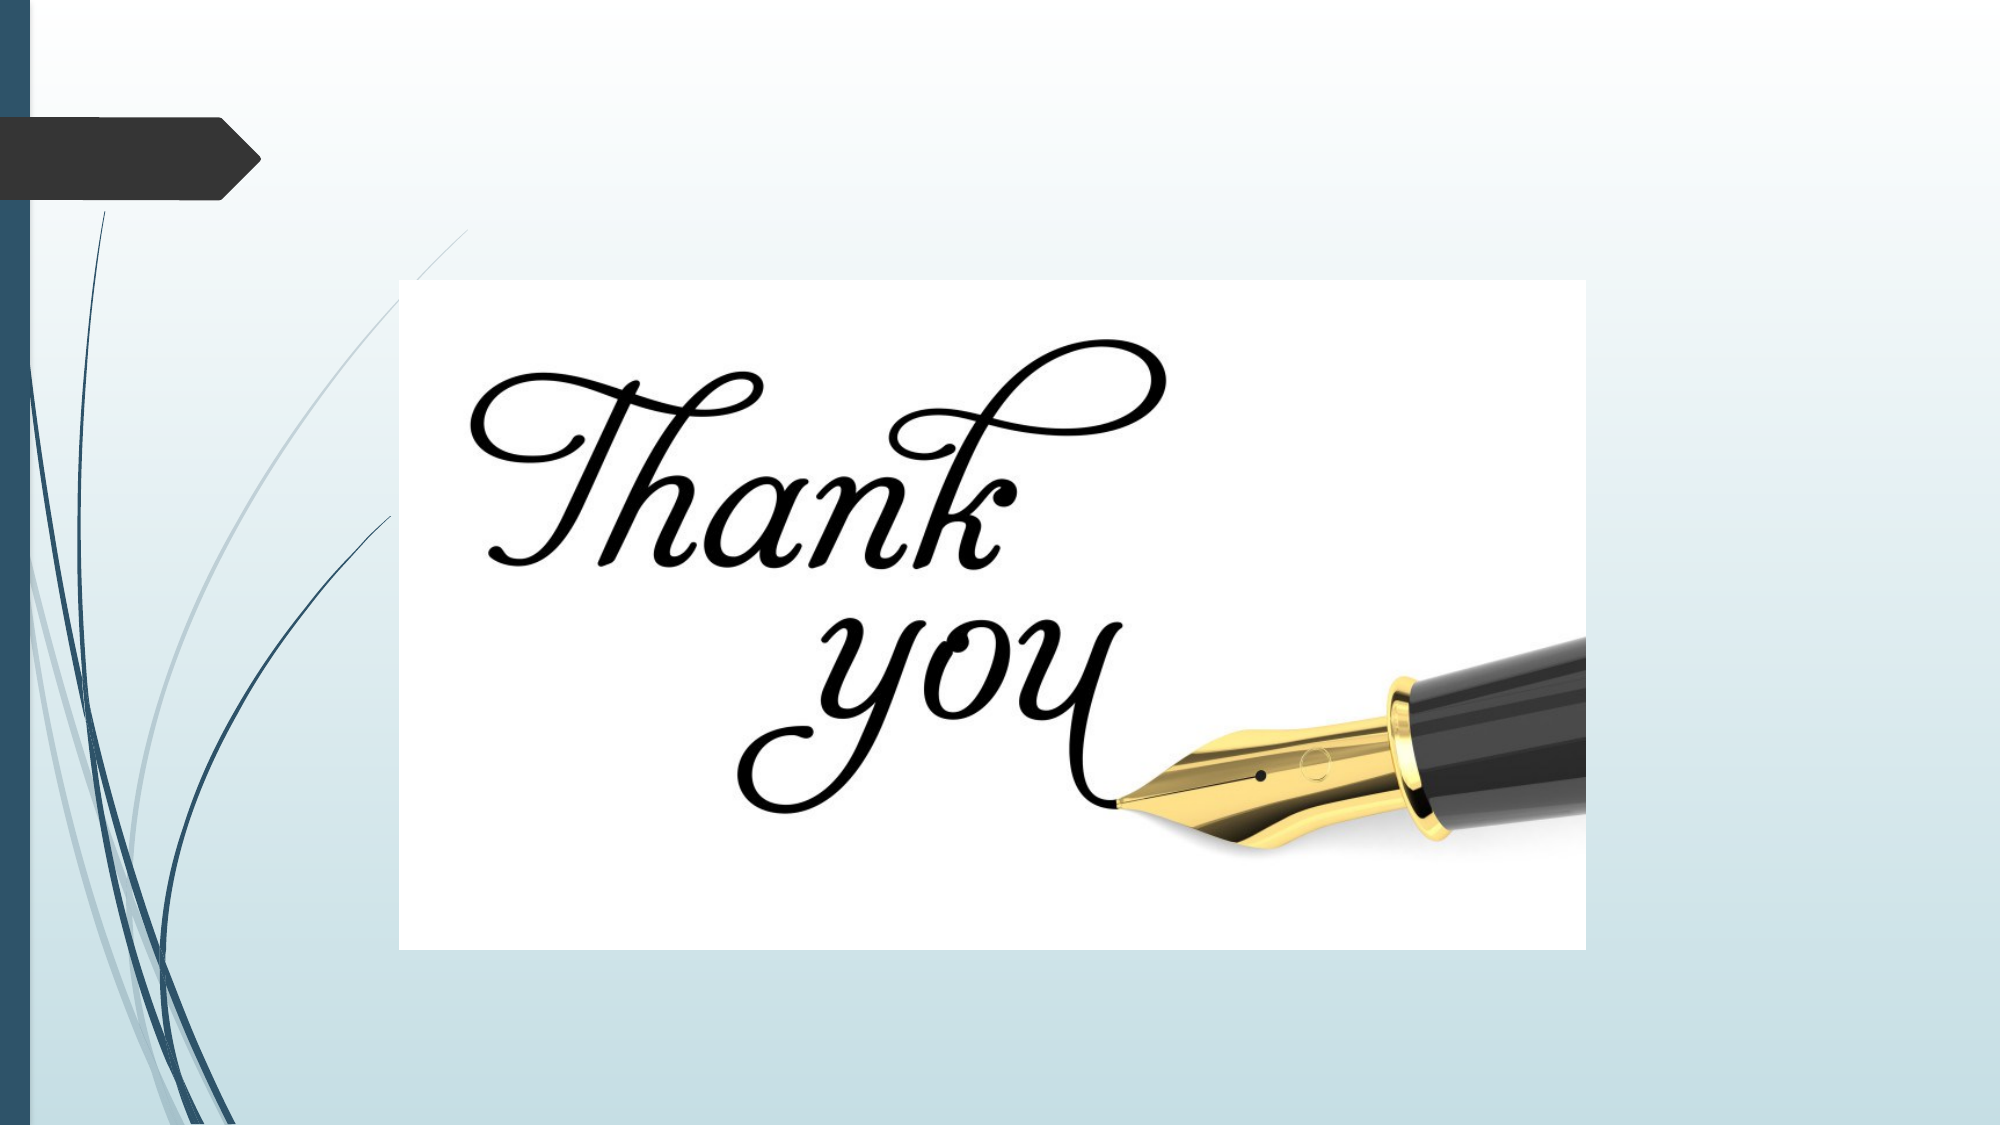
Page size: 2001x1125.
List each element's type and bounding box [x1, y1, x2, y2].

picture [399, 280, 1586, 950]
